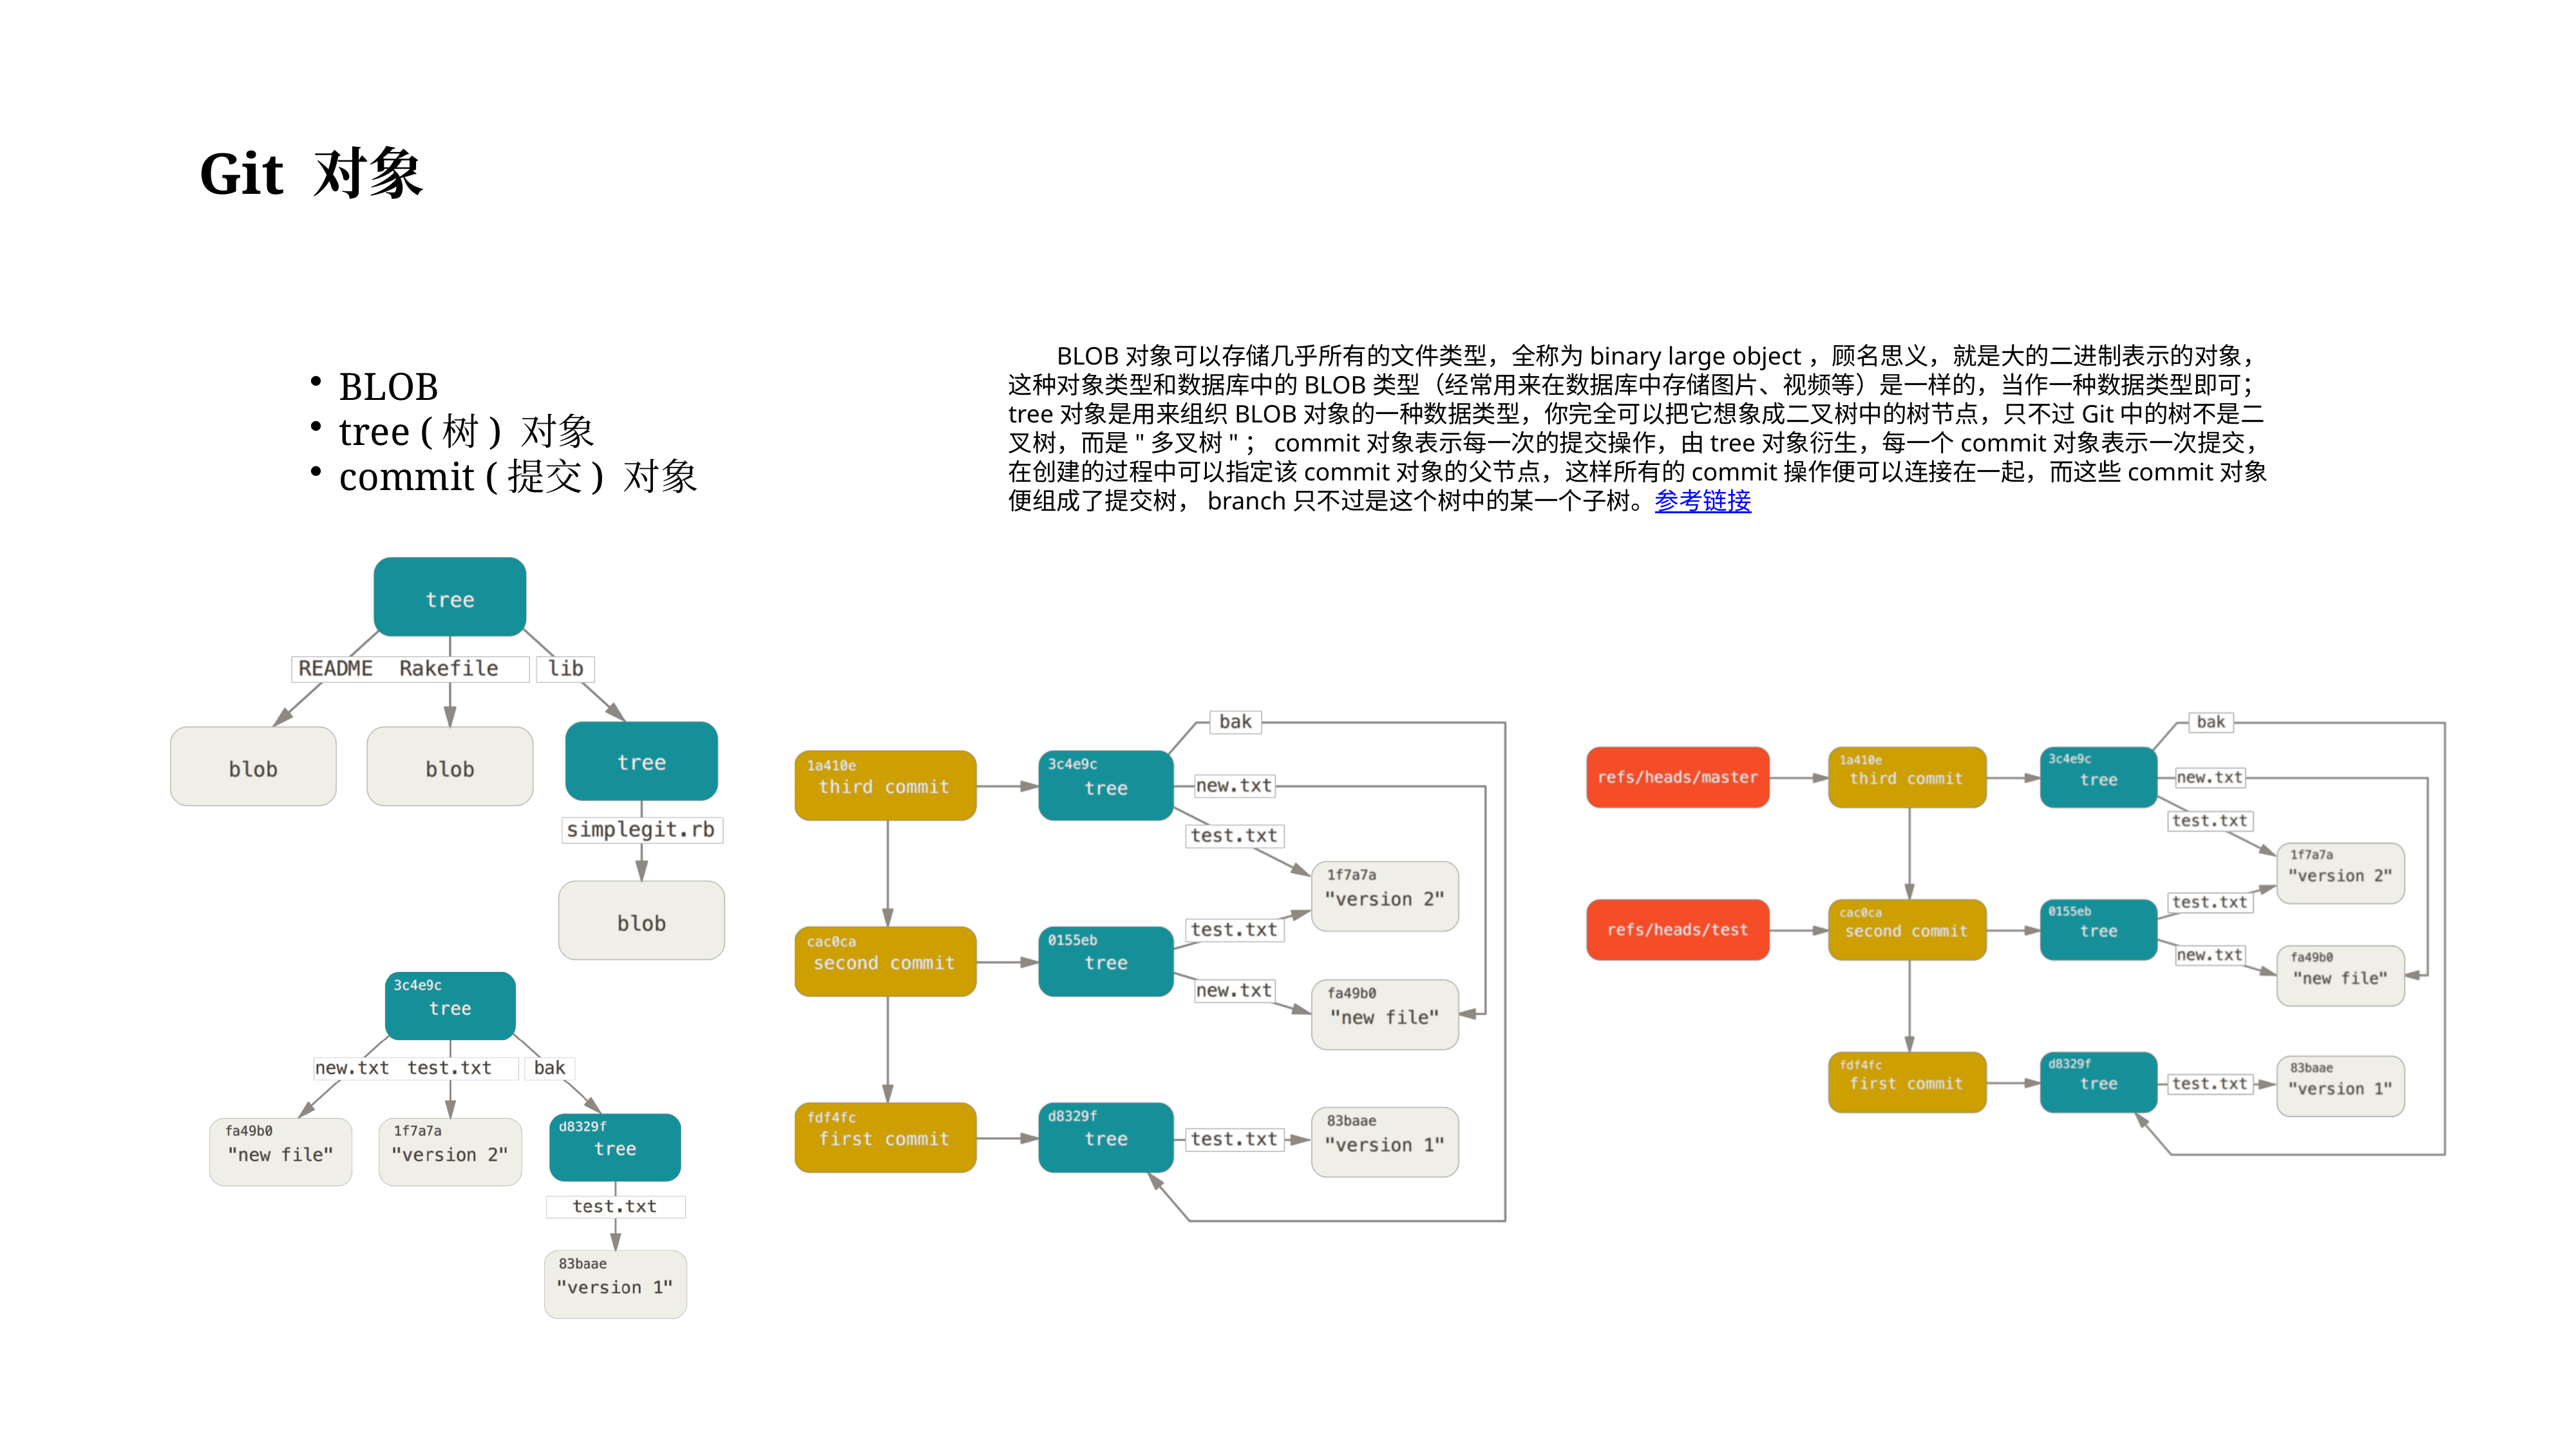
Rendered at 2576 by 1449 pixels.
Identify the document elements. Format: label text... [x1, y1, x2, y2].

text_box BLOB对象可以存储几乎所有的文件类型，全称为binary large object，顾名思义，就是大的二进制表示的对象，这种对象类型和数据库中的BLOB类型（经常用来在数据库中存储图片、视频等）是一样的，当作一种数据类型即可；tree对象是用来组织BLOB对象的一种数据类型，你完全可以把它想象成二叉树中的树节点，只不过Git中的树不是二叉树，而是"多叉树"；commit对象表示每一次的提交操作，由tree对象衍生，每一个commit对象表示一次提交，在创建的过程中可以指定该commit对象的父节点，这样所有的commit操作便可以连接在一起，而这些commit对象便组成了提交树，branch只不过是这个树中的某一个子树。参考链接 [1003, 335, 2289, 526]
picture [1574, 700, 2459, 1168]
text_box Git 对象 [193, 132, 431, 211]
text_box BLOB tree (树) 对象 commit (提交) 对象 [304, 357, 704, 504]
picture [795, 696, 1521, 1236]
picture [153, 540, 743, 1333]
